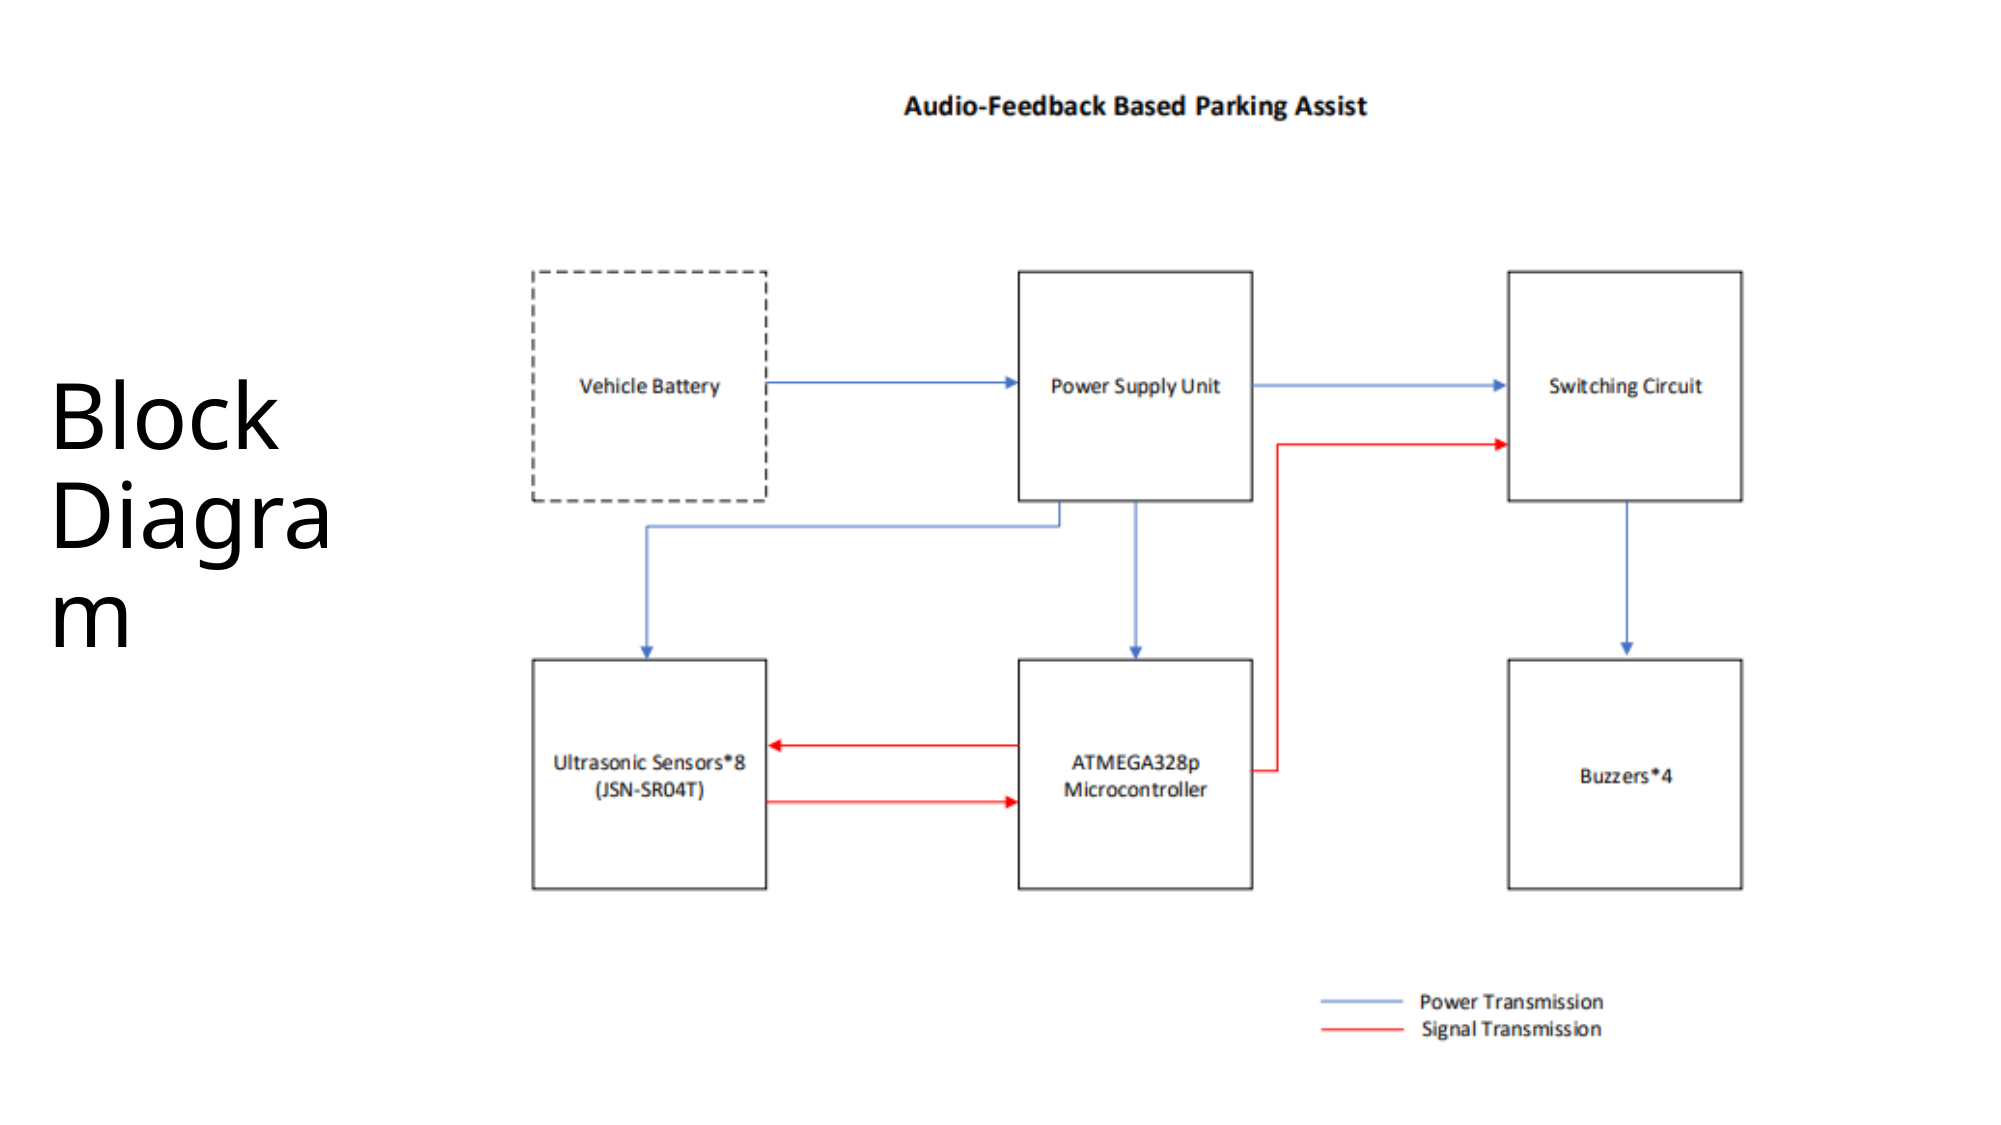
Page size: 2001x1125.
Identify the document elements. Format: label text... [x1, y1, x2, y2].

title Block Diagram [33, 64, 399, 974]
picture [415, 20, 1863, 1105]
